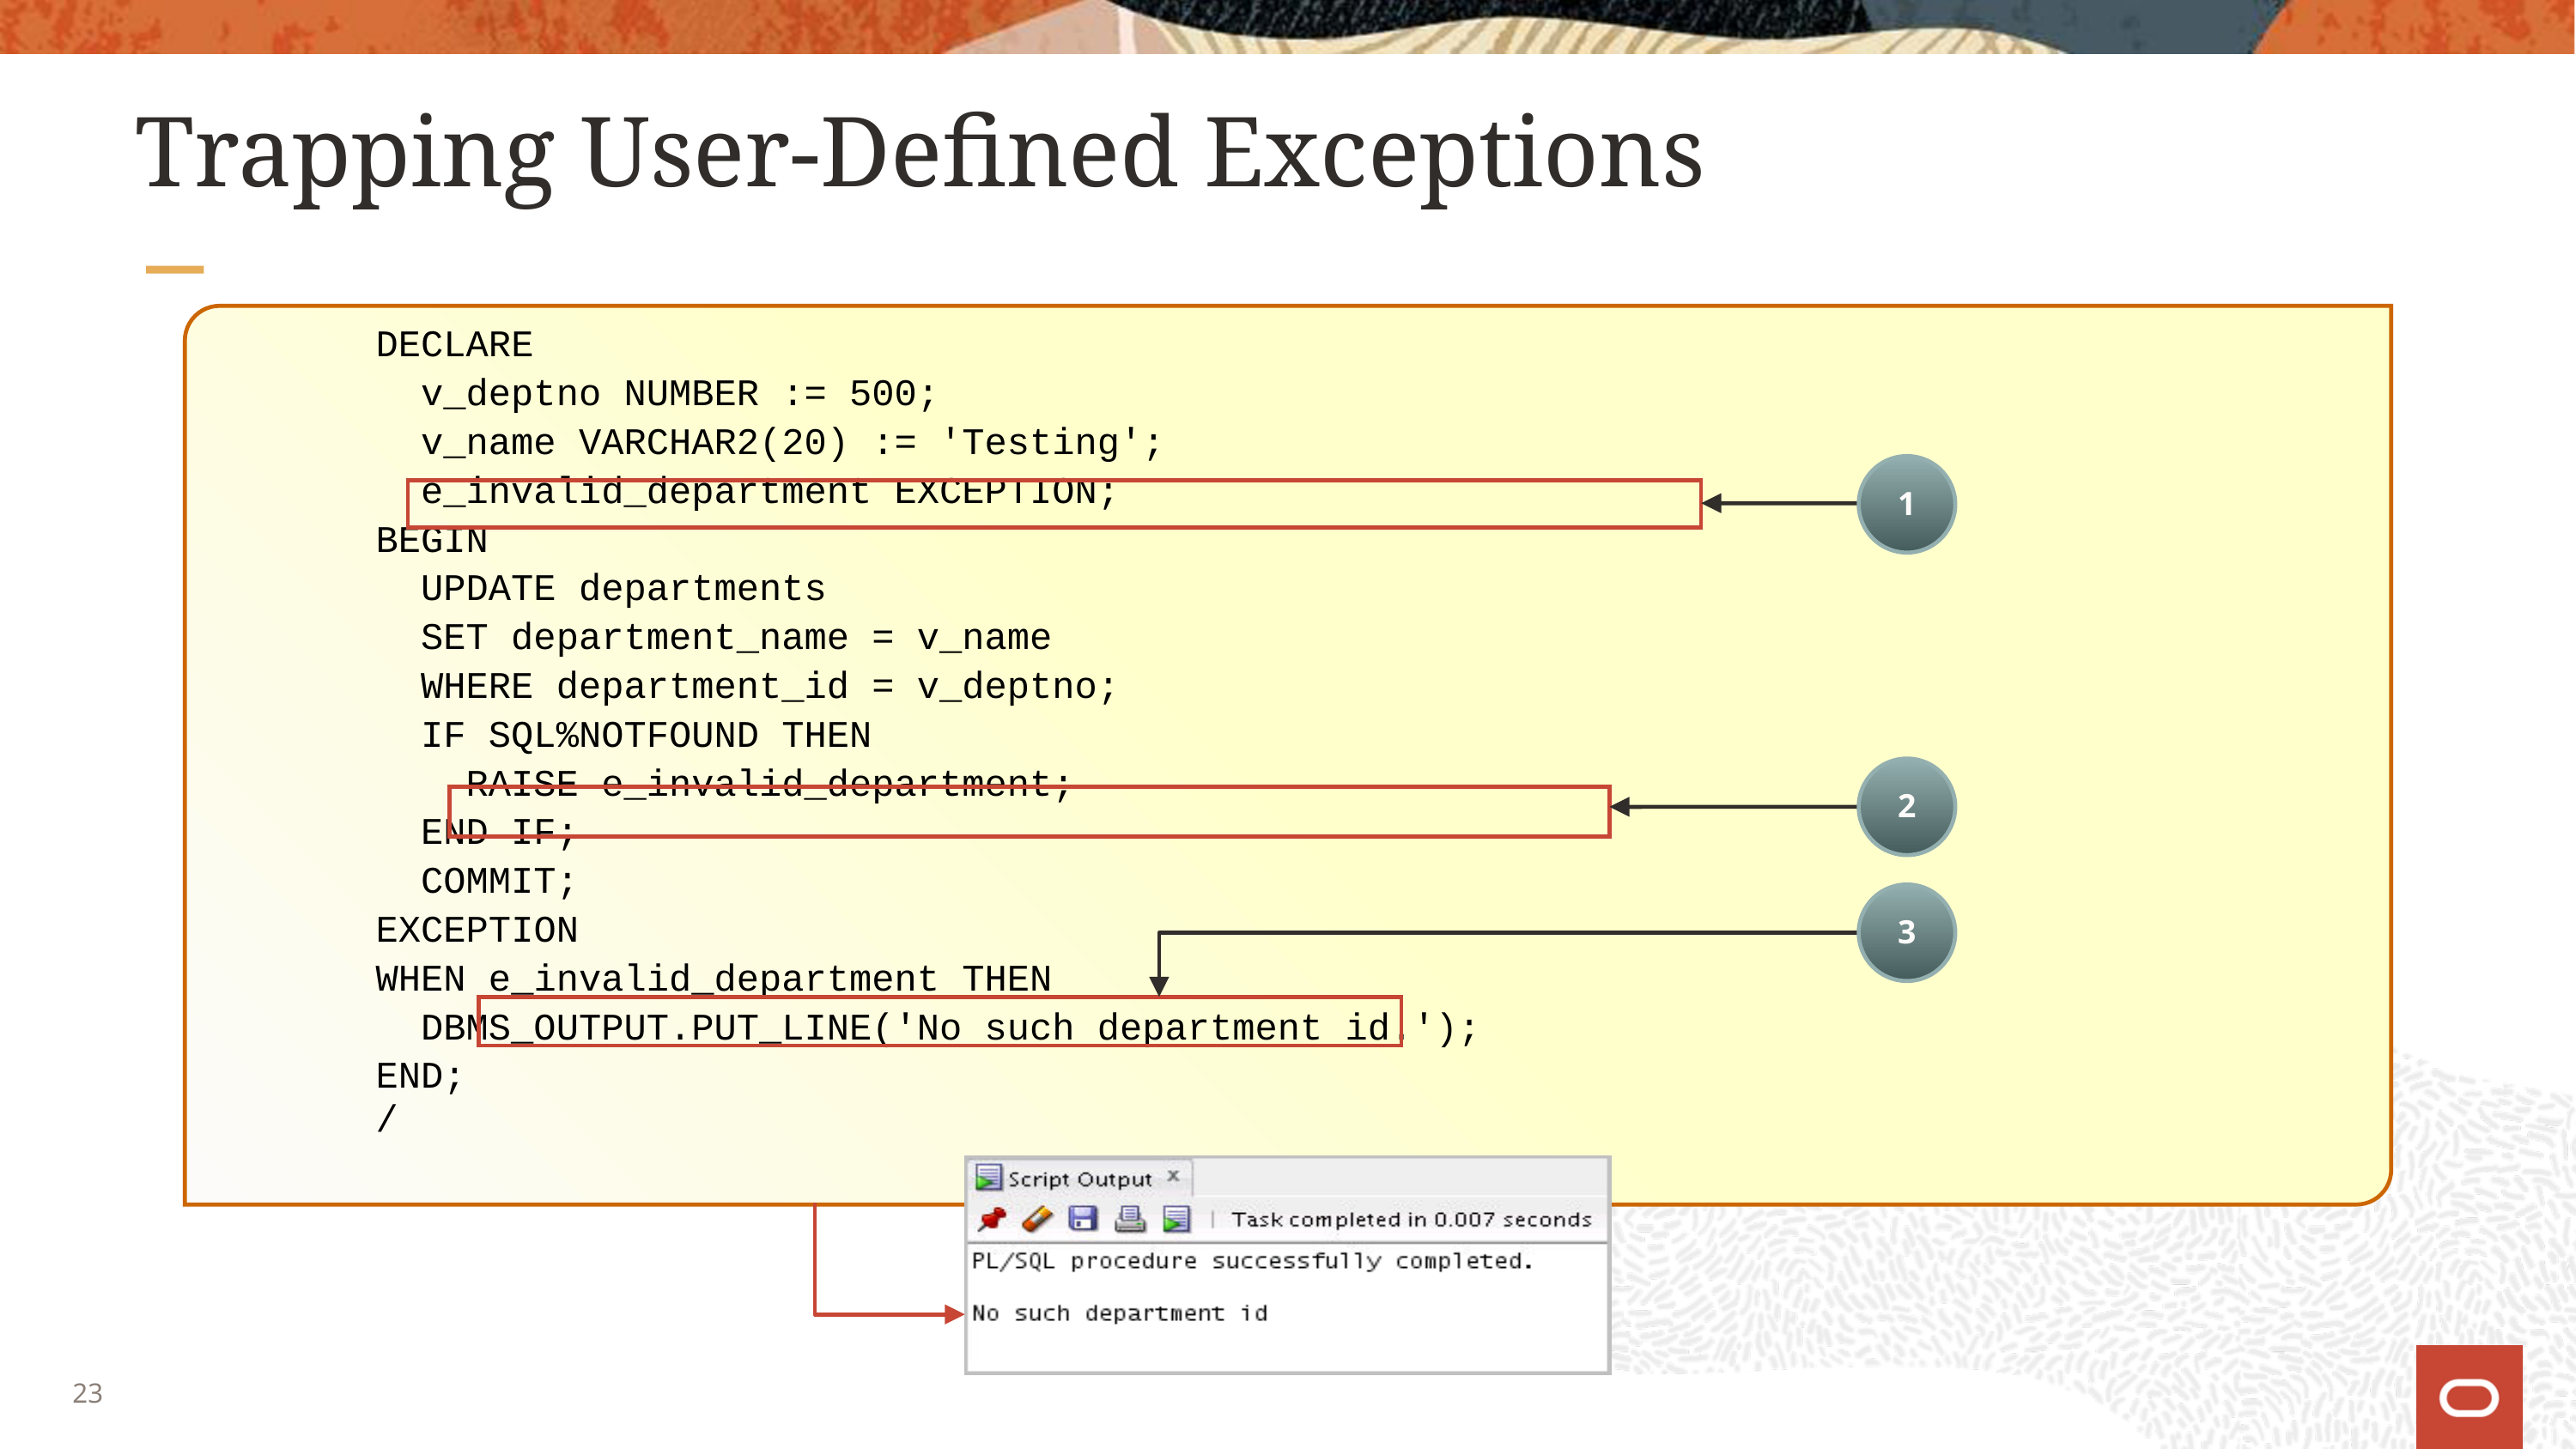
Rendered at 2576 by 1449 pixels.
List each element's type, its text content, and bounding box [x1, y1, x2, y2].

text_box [184, 305, 2392, 1375]
title Trapping User-Defined Exceptions [131, 86, 2445, 252]
picture [2416, 1345, 2523, 1449]
picture [0, 0, 2576, 54]
